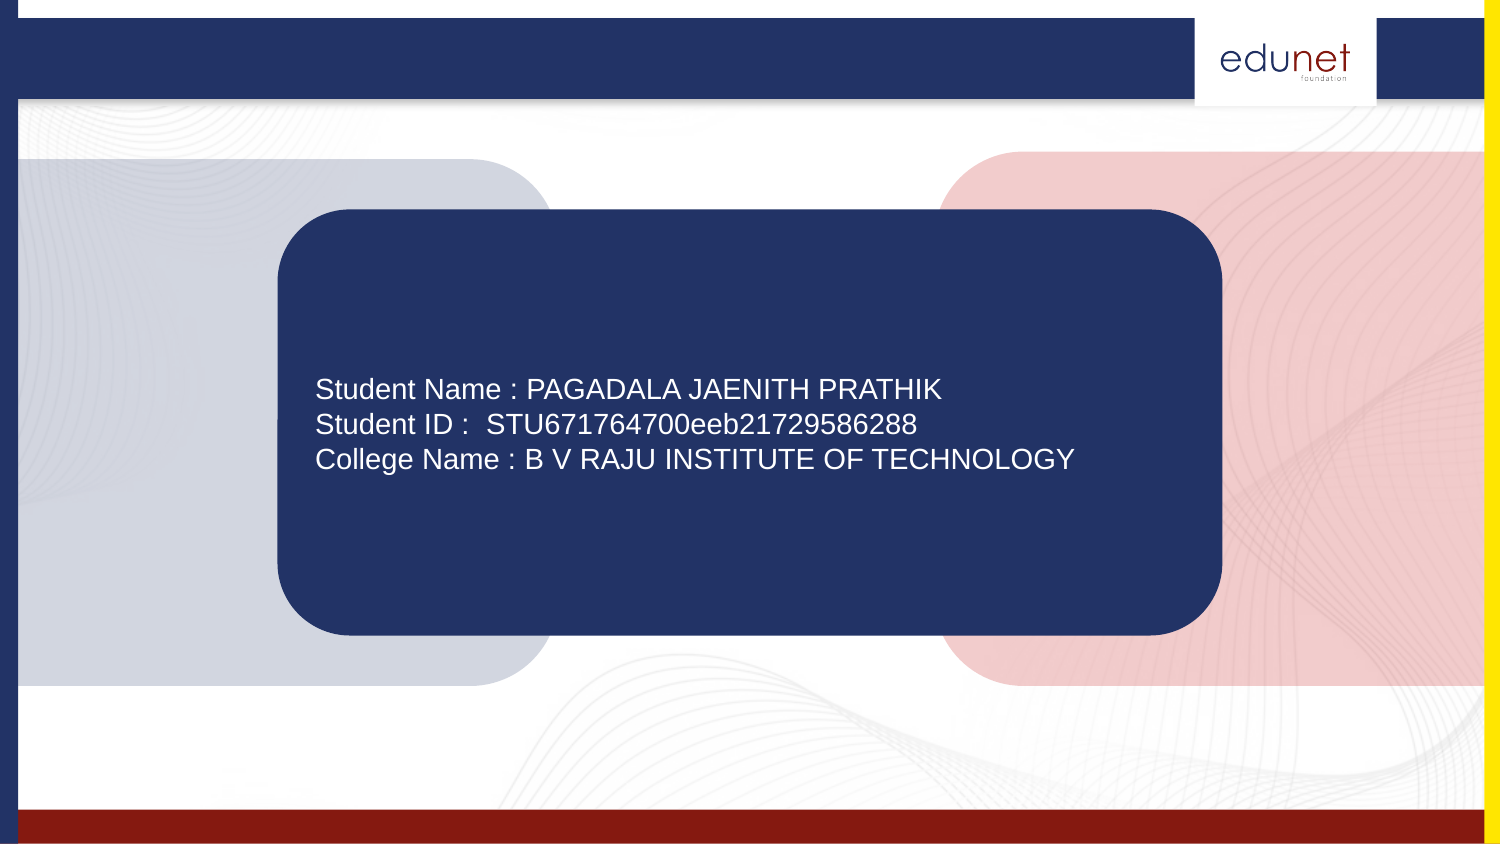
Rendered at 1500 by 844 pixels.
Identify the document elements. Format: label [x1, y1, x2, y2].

picture [17, 106, 1485, 810]
text_box [0, 0, 20, 844]
text_box [1482, 0, 1500, 844]
picture [1215, 38, 1356, 86]
